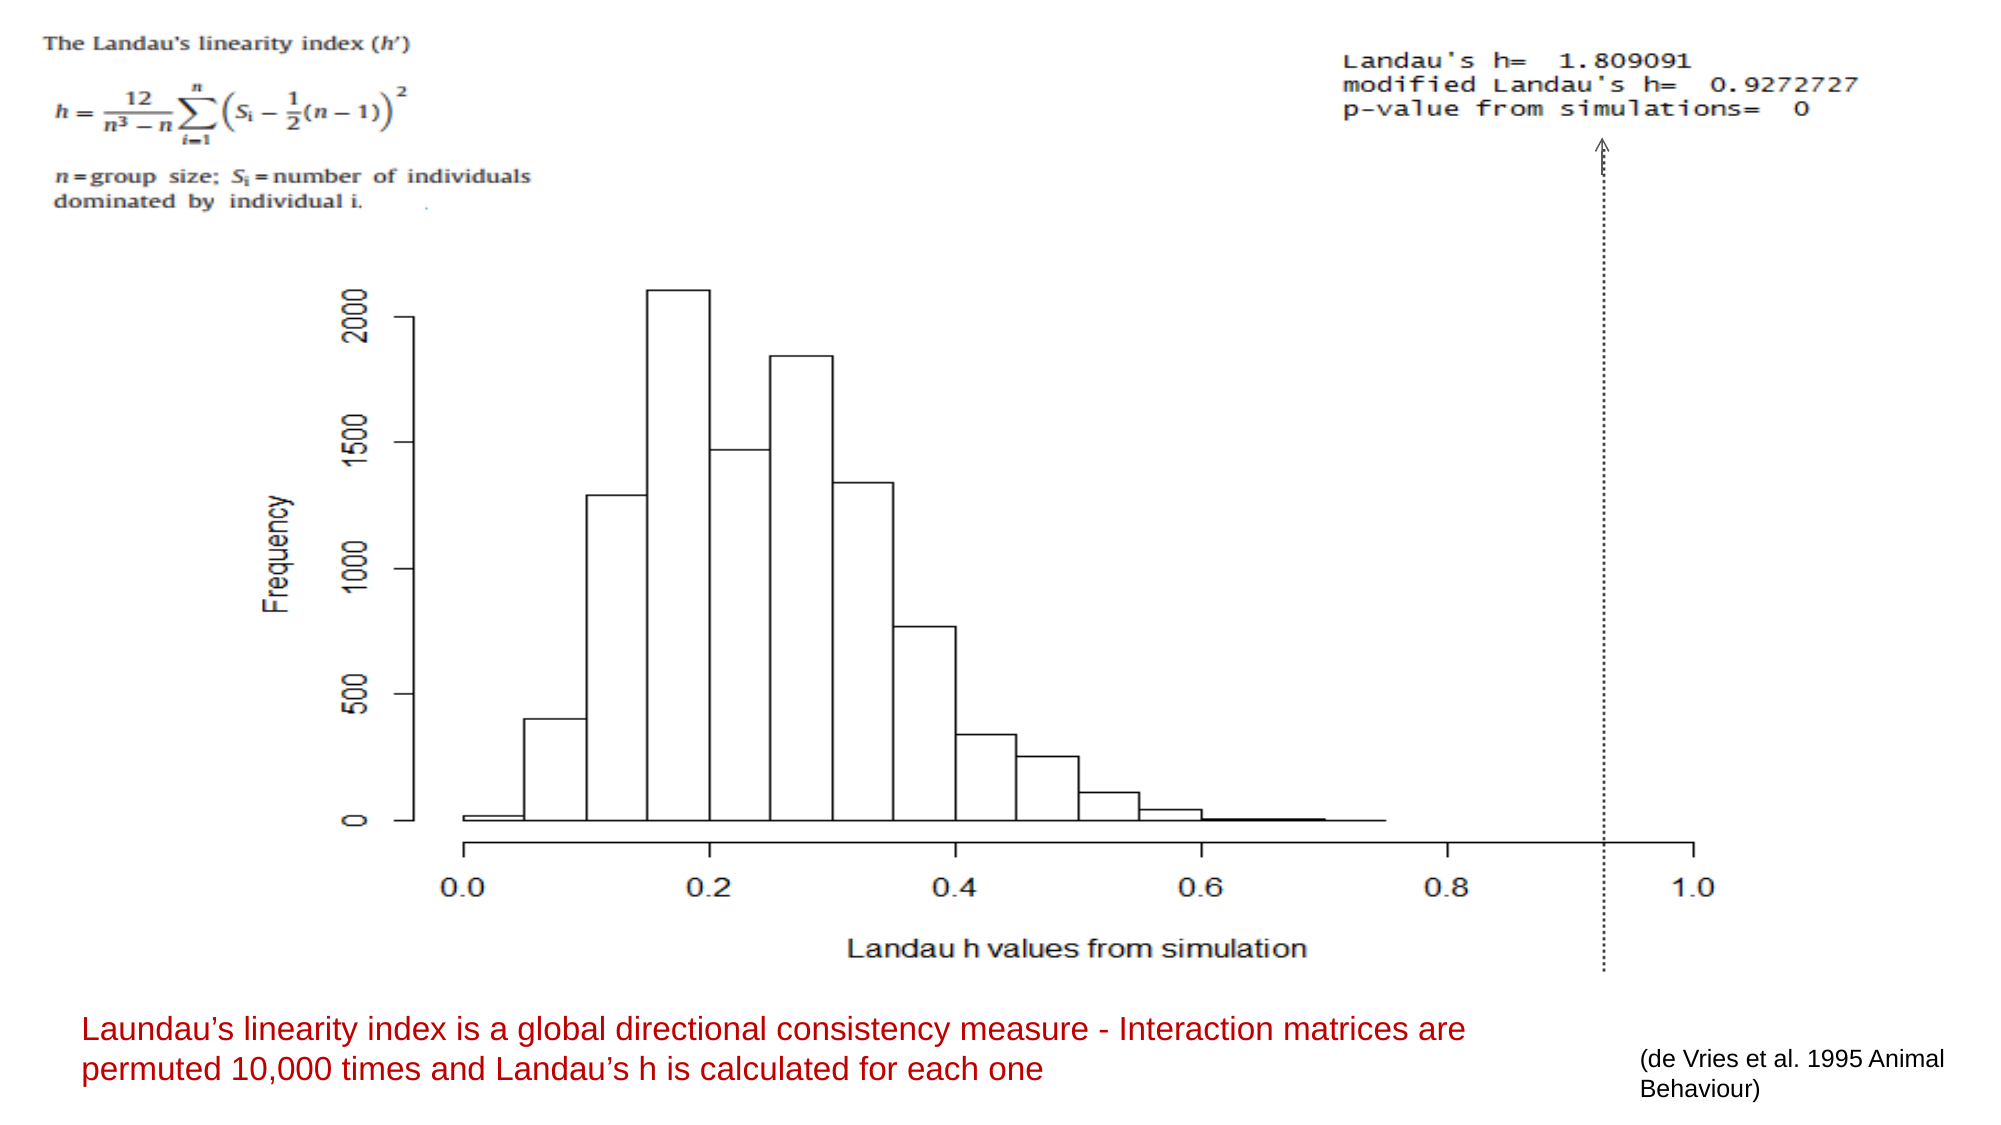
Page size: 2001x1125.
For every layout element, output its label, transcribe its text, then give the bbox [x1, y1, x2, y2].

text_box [16, 12, 1872, 976]
text_box (de Vries et al. 1995 Animal Behaviour) [1625, 1034, 1964, 1110]
text_box Laundau’s linearity index is a global directional consistency measure - Interaction matrices are permuted 10,000 times and Landau’s h is calculated for each one [66, 999, 1600, 1095]
